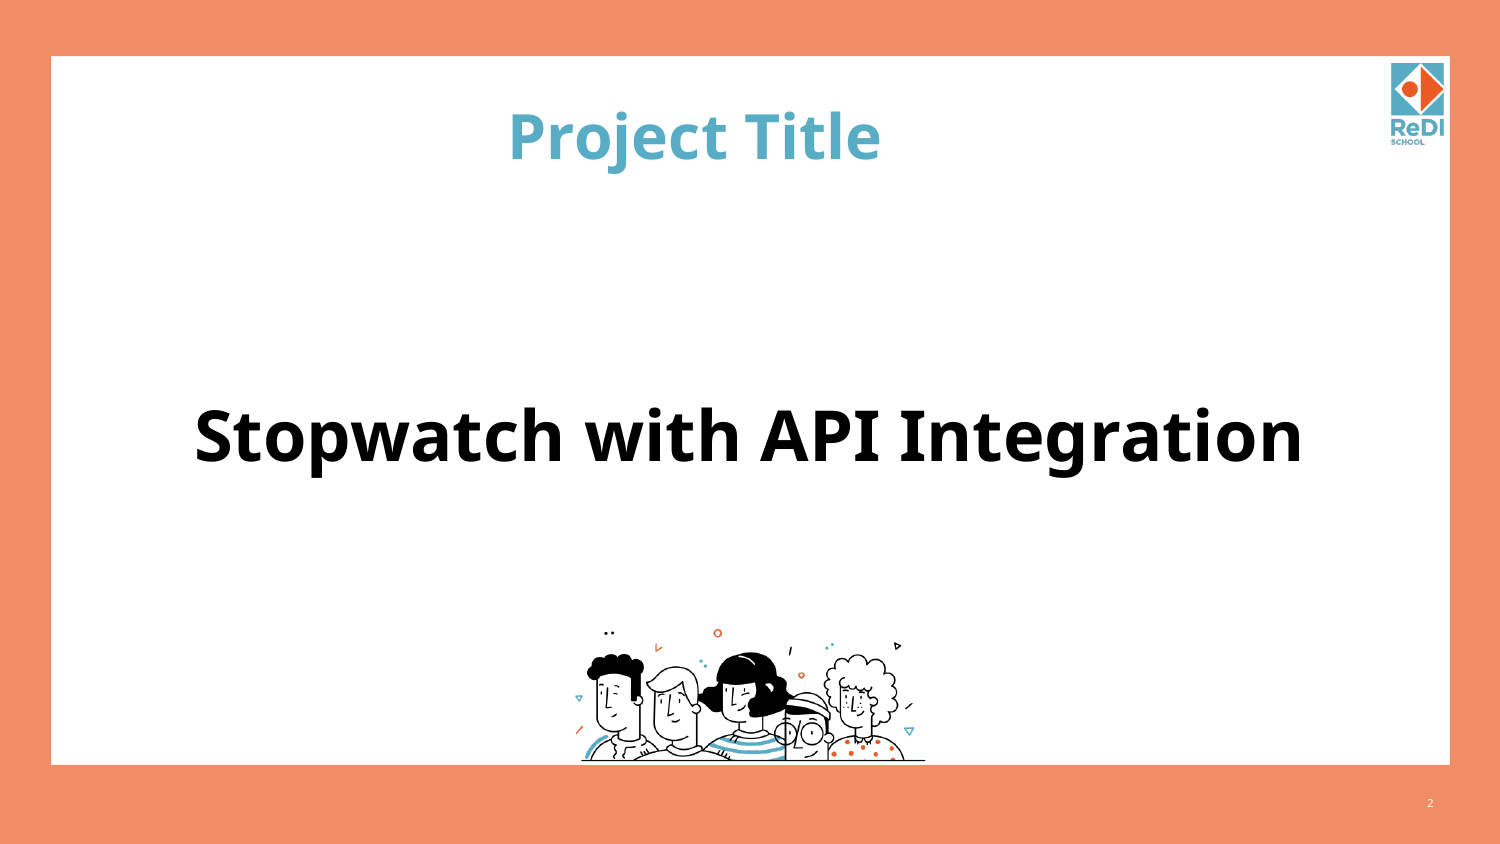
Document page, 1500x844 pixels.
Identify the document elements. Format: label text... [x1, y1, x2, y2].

title Stopwatch with API Integration [51, 352, 1449, 491]
slide_number ‹#› [1388, 781, 1449, 827]
picture [574, 628, 926, 766]
picture [1391, 63, 1447, 145]
text_box Project Title [492, 82, 1078, 250]
